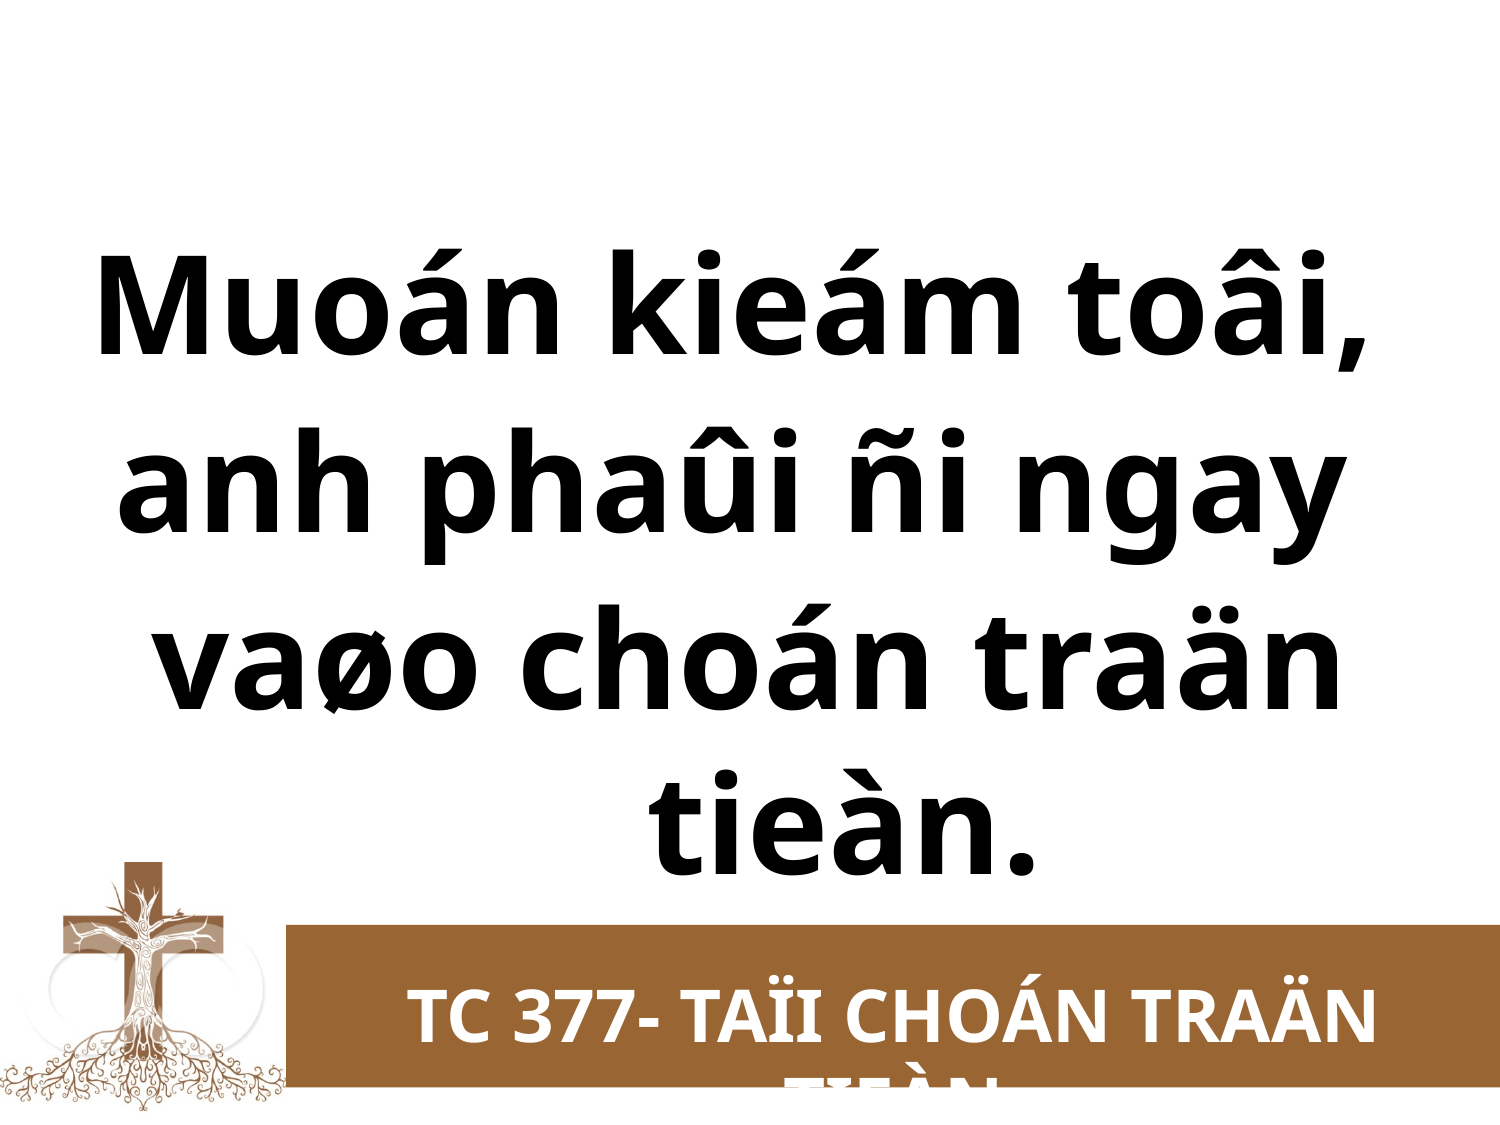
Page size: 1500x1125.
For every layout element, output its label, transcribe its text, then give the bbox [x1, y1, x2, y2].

text_box Muoán kieám toâi, anh phaûi ñi ngay vaøo choán traän tieàn. [0, 209, 1500, 910]
text_box TC 377- TAÏI CHOÁN TRAÄN TIEÀN [287, 962, 1500, 1125]
picture [0, 910, 286, 1113]
